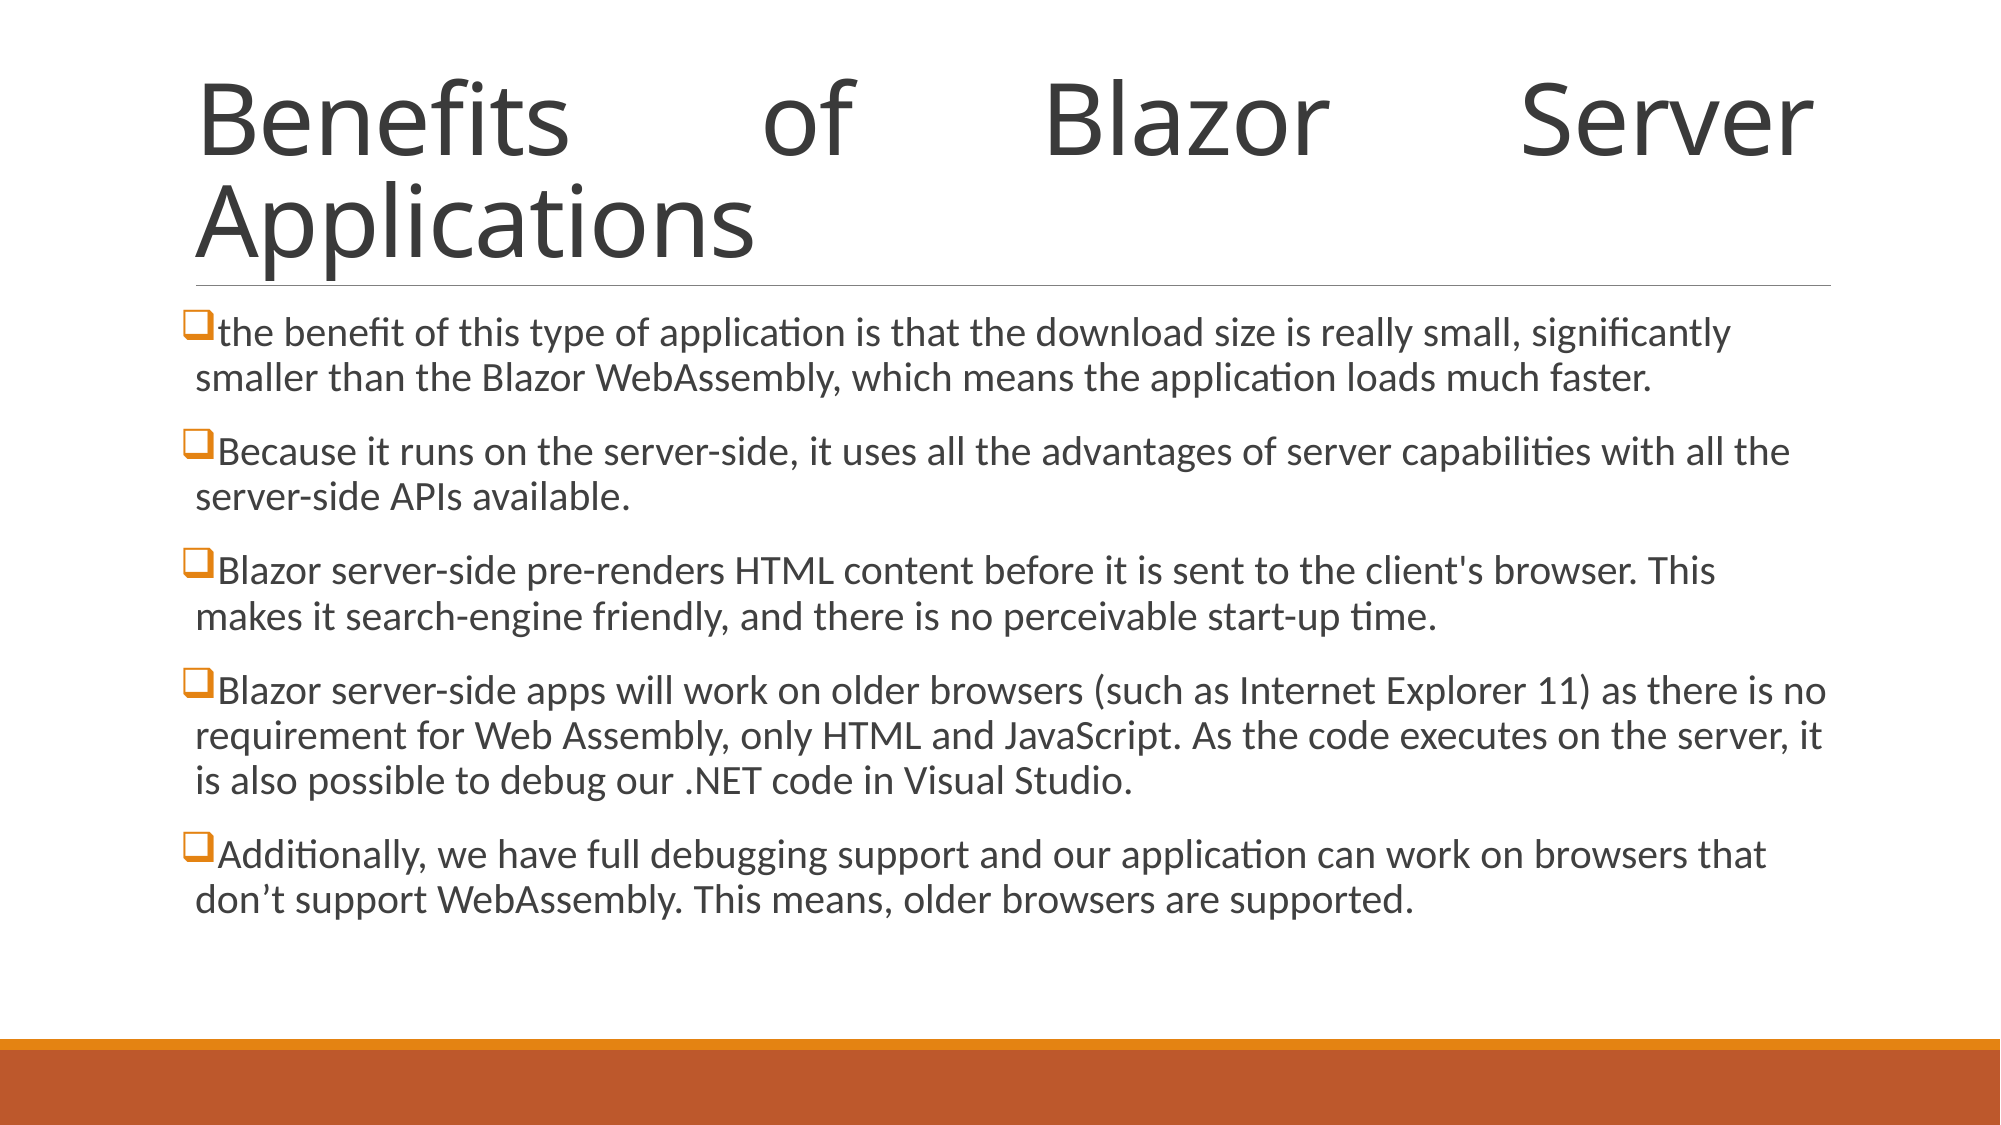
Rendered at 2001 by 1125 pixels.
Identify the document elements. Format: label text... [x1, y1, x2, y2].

title Benefits of Blazor Server Applications [180, 47, 1830, 285]
list the benefit of this type of application is that the download size is really small, significantly smaller than the Blazor WebAssembly, which means the application loads much faster. Because it runs on the server-side, it uses all the advantages of server capabilities with all the server-side APIs available. Blazor server-side pre-renders HTML content before it is sent to the client's browser. This makes it search-engine friendly, and there is no perceivable start-up time. Blazor server-side apps will work on older browsers (such as Internet Explorer 11) as there is no requirement for Web Assembly, only HTML and JavaScript. As the code executes on the server, it is also possible to debug our .NET code in Visual Studio. Additionally, we have full debugging support and our application can work on browsers that don’t support WebAssembly. This means, older browsers are supported. [180, 302, 1830, 963]
